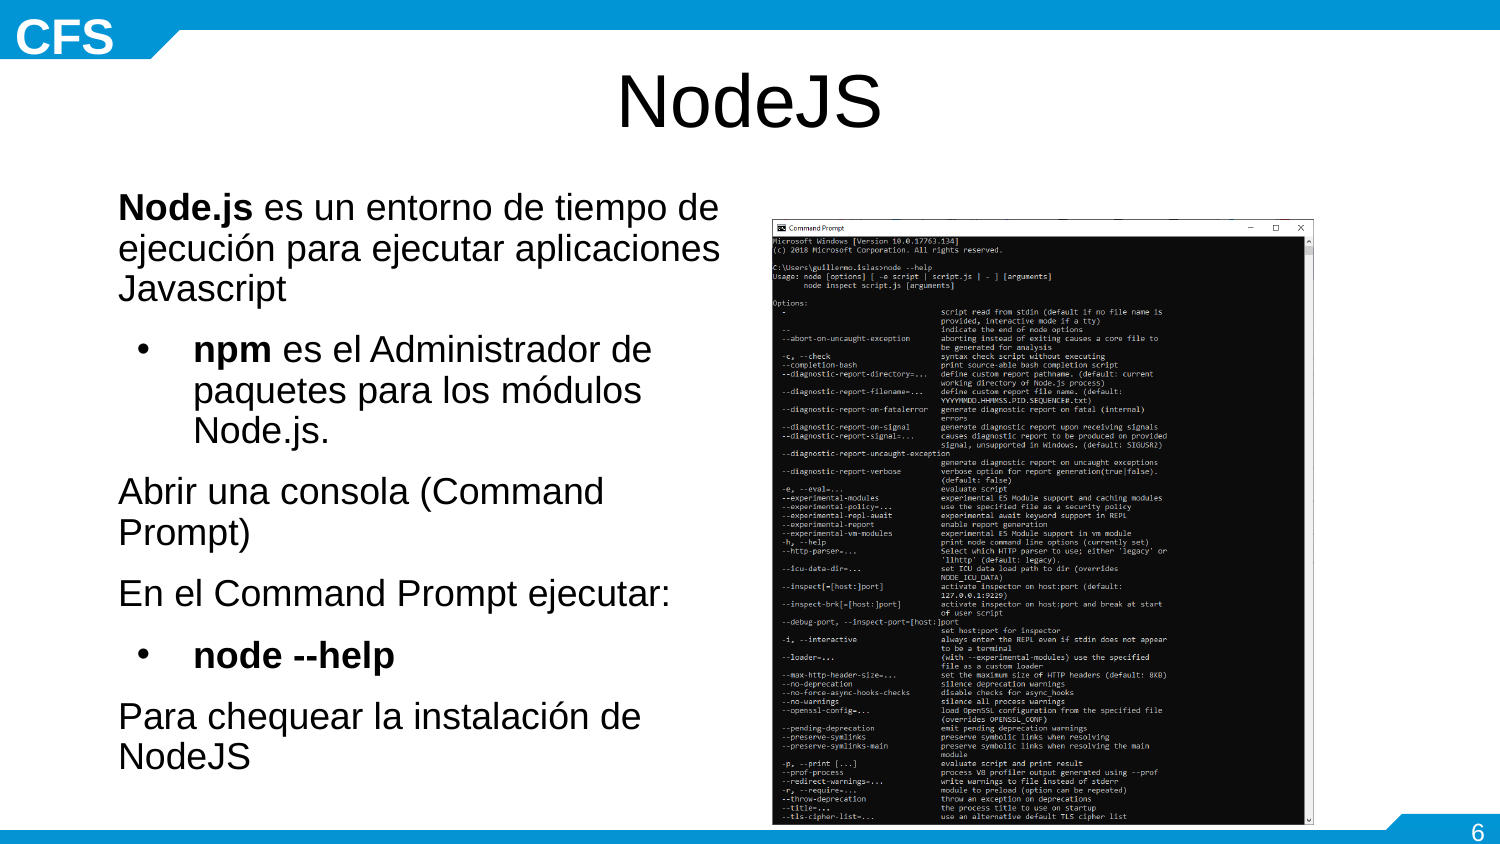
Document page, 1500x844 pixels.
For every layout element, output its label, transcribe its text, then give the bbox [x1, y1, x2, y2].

picture [772, 219, 1314, 825]
slide_number ‹#› [1408, 808, 1500, 844]
list Node.js es un entorno de tiempo de ejecución para ejecutar aplicaciones Javascript npm es el Administrador de paquetes para los módulos Node.js. Abrir una consola (Command Prompt) En el Command Prompt ejecutar: node --help Para chequear la instalación de NodeJS [103, 180, 741, 802]
title NodeJS [103, 35, 1397, 172]
